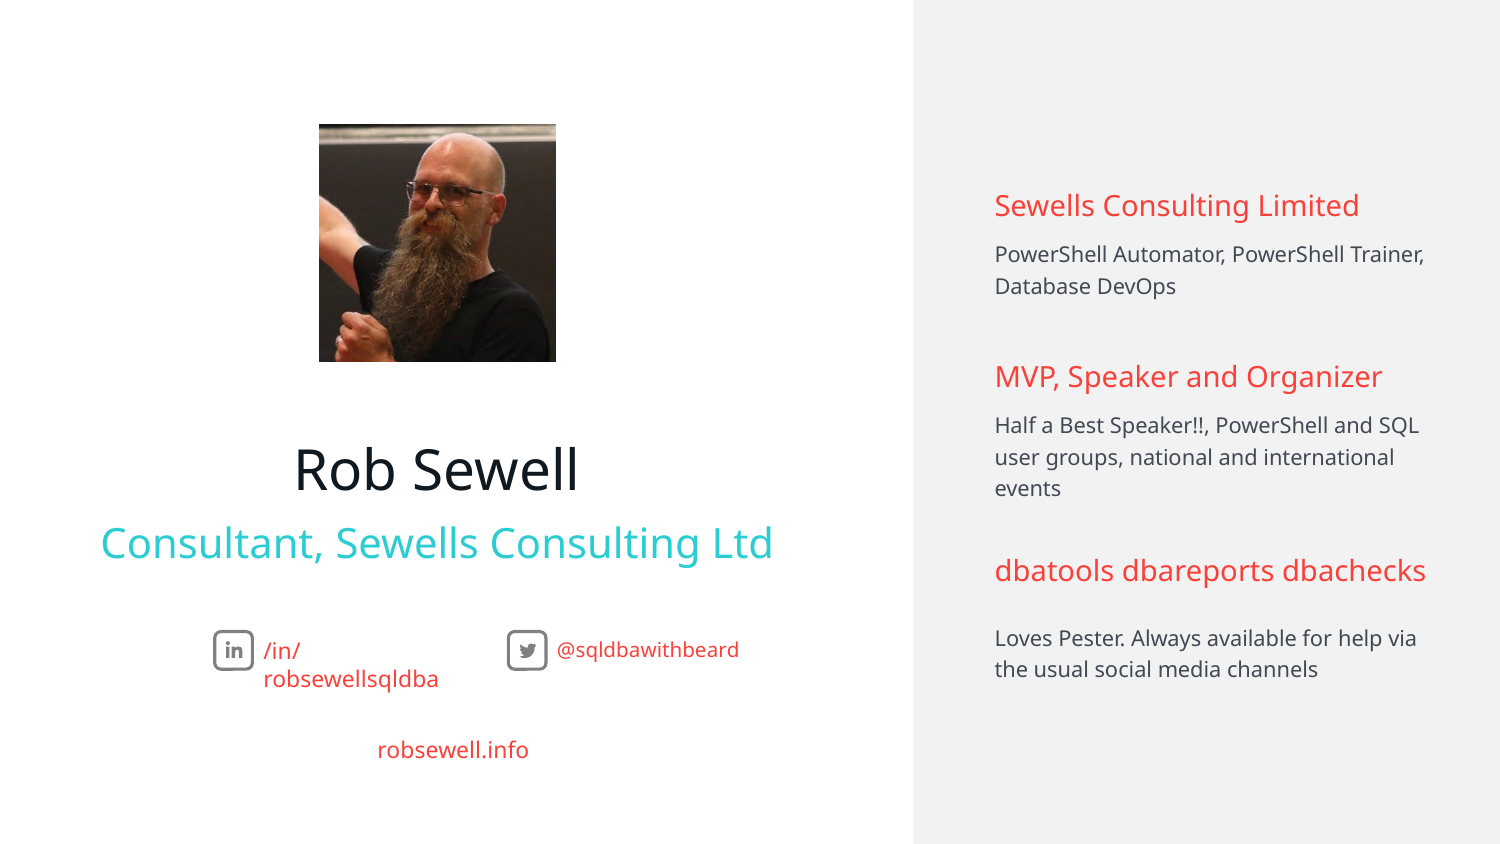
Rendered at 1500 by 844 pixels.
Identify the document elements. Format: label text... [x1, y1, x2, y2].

list /in/robsewellsqldba [251, 629, 486, 673]
picture [318, 124, 557, 362]
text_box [508, 631, 547, 670]
list Sewells Consulting Limited [979, 183, 1445, 228]
list Half a Best Speaker!!, PowerShell and SQL user groups, national and international events [979, 399, 1445, 505]
list PowerShell Automator, PowerShell Trainer, Database DevOps [979, 228, 1445, 326]
list Consultant, Sewells Consulting Ltd [85, 509, 790, 576]
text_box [214, 631, 253, 670]
list MVP, Speaker and Organizer [979, 355, 1445, 399]
list robsewell.info [362, 728, 556, 787]
list dbatools dbareports dbachecks [979, 548, 1445, 593]
title Rob Sewell [188, 431, 687, 509]
list Loves Pester. Always available for help via the usual social media channels [979, 611, 1445, 710]
list @sqldbawithbeard [545, 629, 768, 670]
